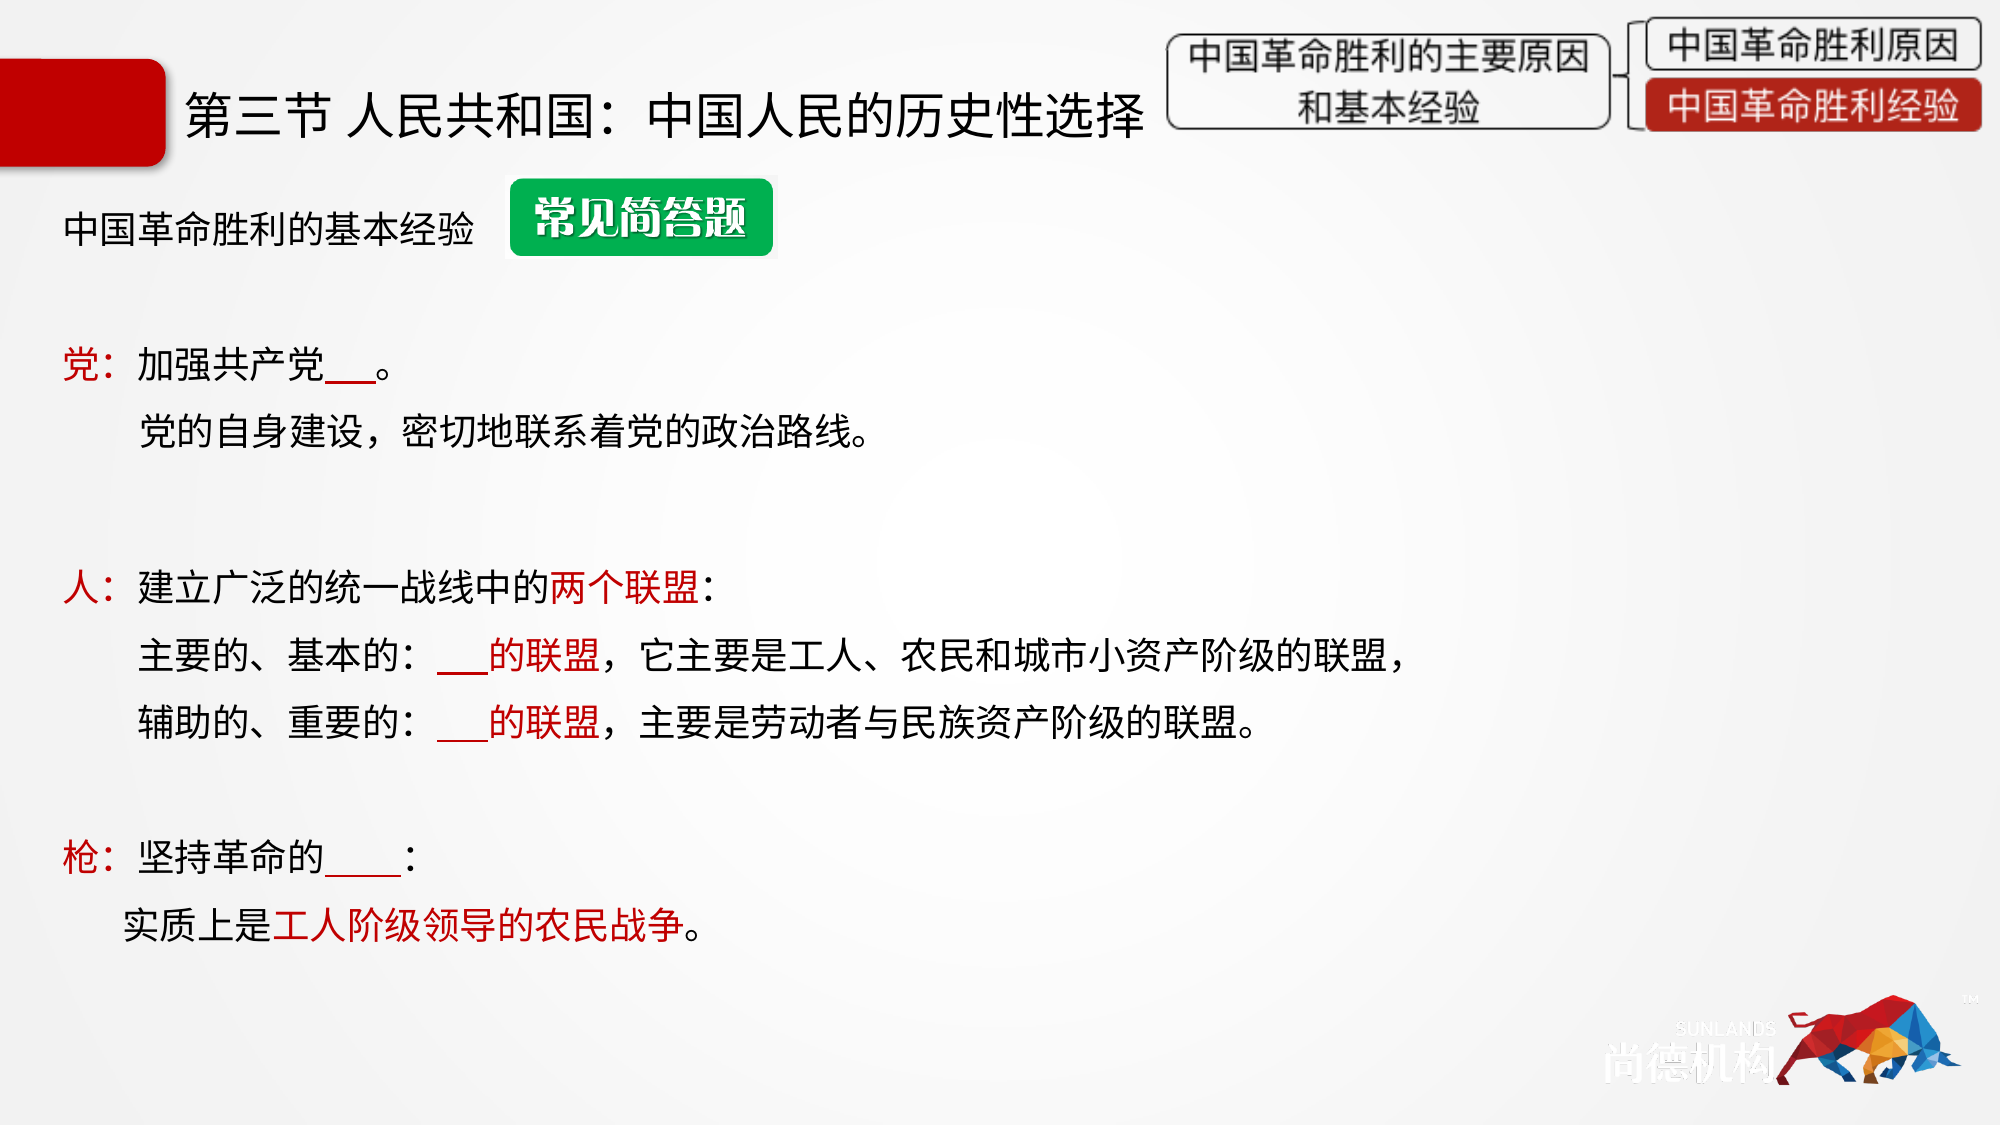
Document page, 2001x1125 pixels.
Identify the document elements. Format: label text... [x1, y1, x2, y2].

picture [0, 0, 2001, 1125]
list 中国革命胜利的基本经验 党：加强共产党 。 党的自身建设，密切地联系着党的政治路线。 人：建立广泛的统一战线中的两个联盟： 主要的、基本的： 的联盟，它主要是工人、农民和城市小资产阶级的联盟， 辅助的、重要的： 的联盟，主要是劳动者与民族资产阶级的联盟。 枪：坚持革命的 ： 实质上是工人阶级领导的农民战争。 [47, 175, 1962, 1076]
title 第三节 人民共和国：中国人民的历史性选择 [168, 73, 1841, 164]
